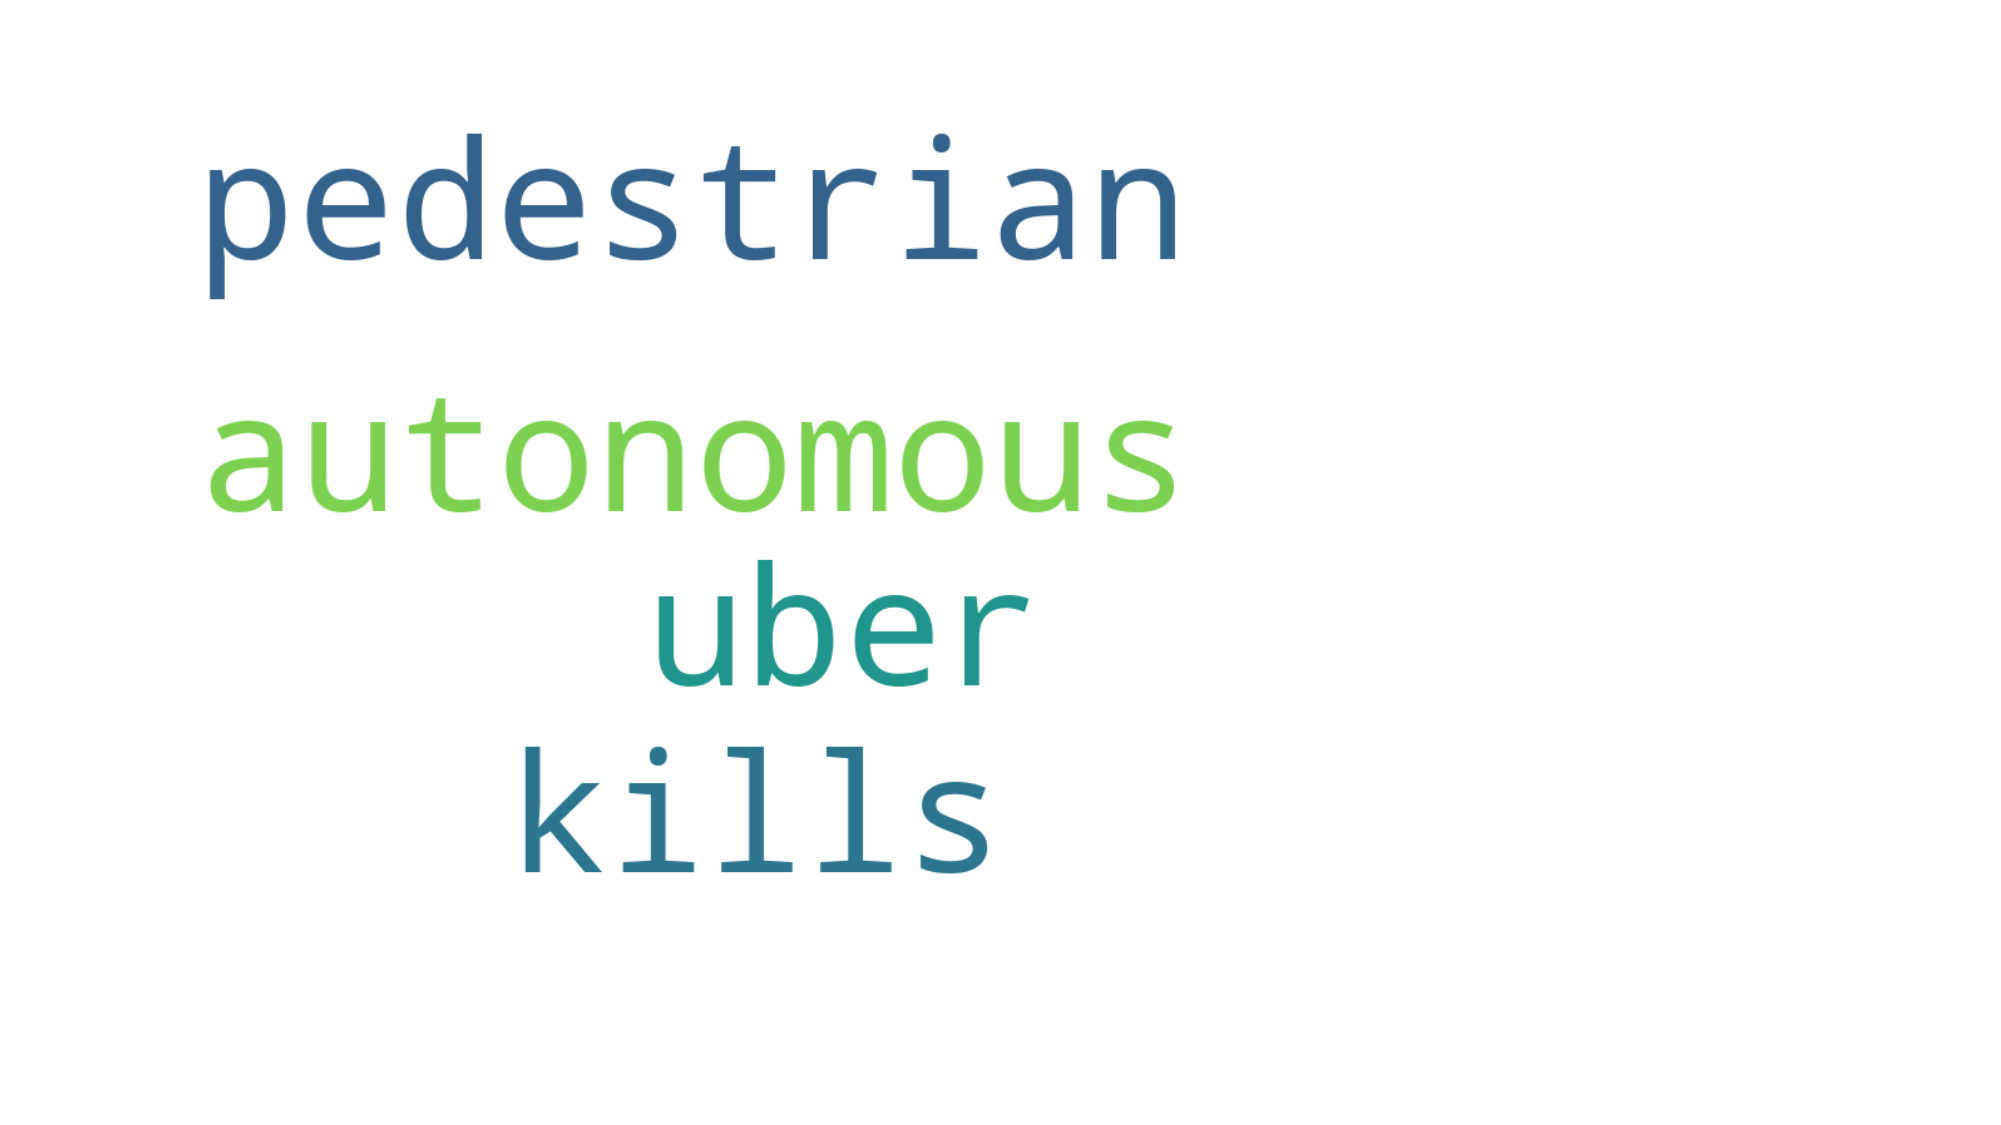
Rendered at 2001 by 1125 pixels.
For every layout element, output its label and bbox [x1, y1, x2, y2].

list [191, 36, 1194, 1040]
